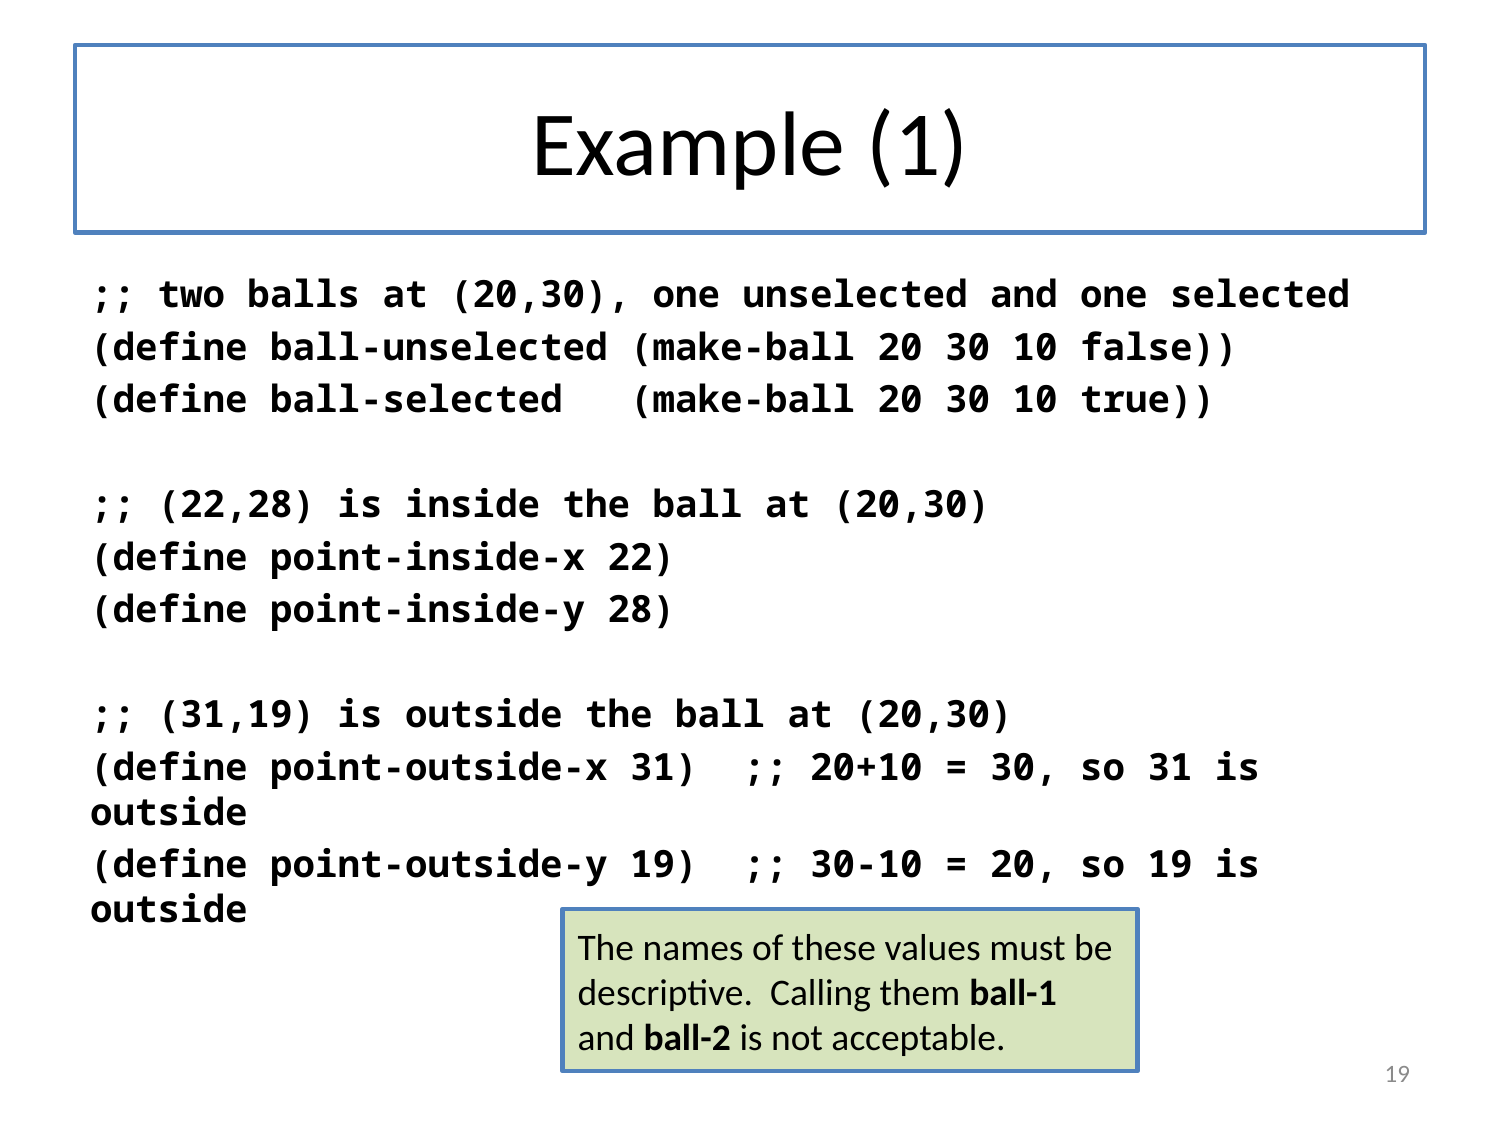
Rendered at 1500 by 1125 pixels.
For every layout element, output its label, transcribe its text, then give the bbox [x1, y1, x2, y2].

text_box The names of these values must be descriptive. Calling them ball-1 and ball-2 is not acceptable. [560, 907, 1140, 1073]
title Example (1) [73, 43, 1427, 235]
slide_number 19 [1074, 1042, 1425, 1103]
list ;; two balls at (20,30), one unselected and one selected (define ball-unselected (make-ball 20 30 10 false)) (define ball-selected (make-ball 20 30 10 true)) ;; (22,28) is inside the ball at (20,30) (define point-inside-x 22) (define point-inside-y 28) ;; (31,19) is outside the ball at (20,30) (define point-outside-x 31) ;; 20+10 = 30, so 31 is outside (define point-outside-y 19) ;; 30-10 = 20, so 19 is outside [75, 262, 1425, 1005]
